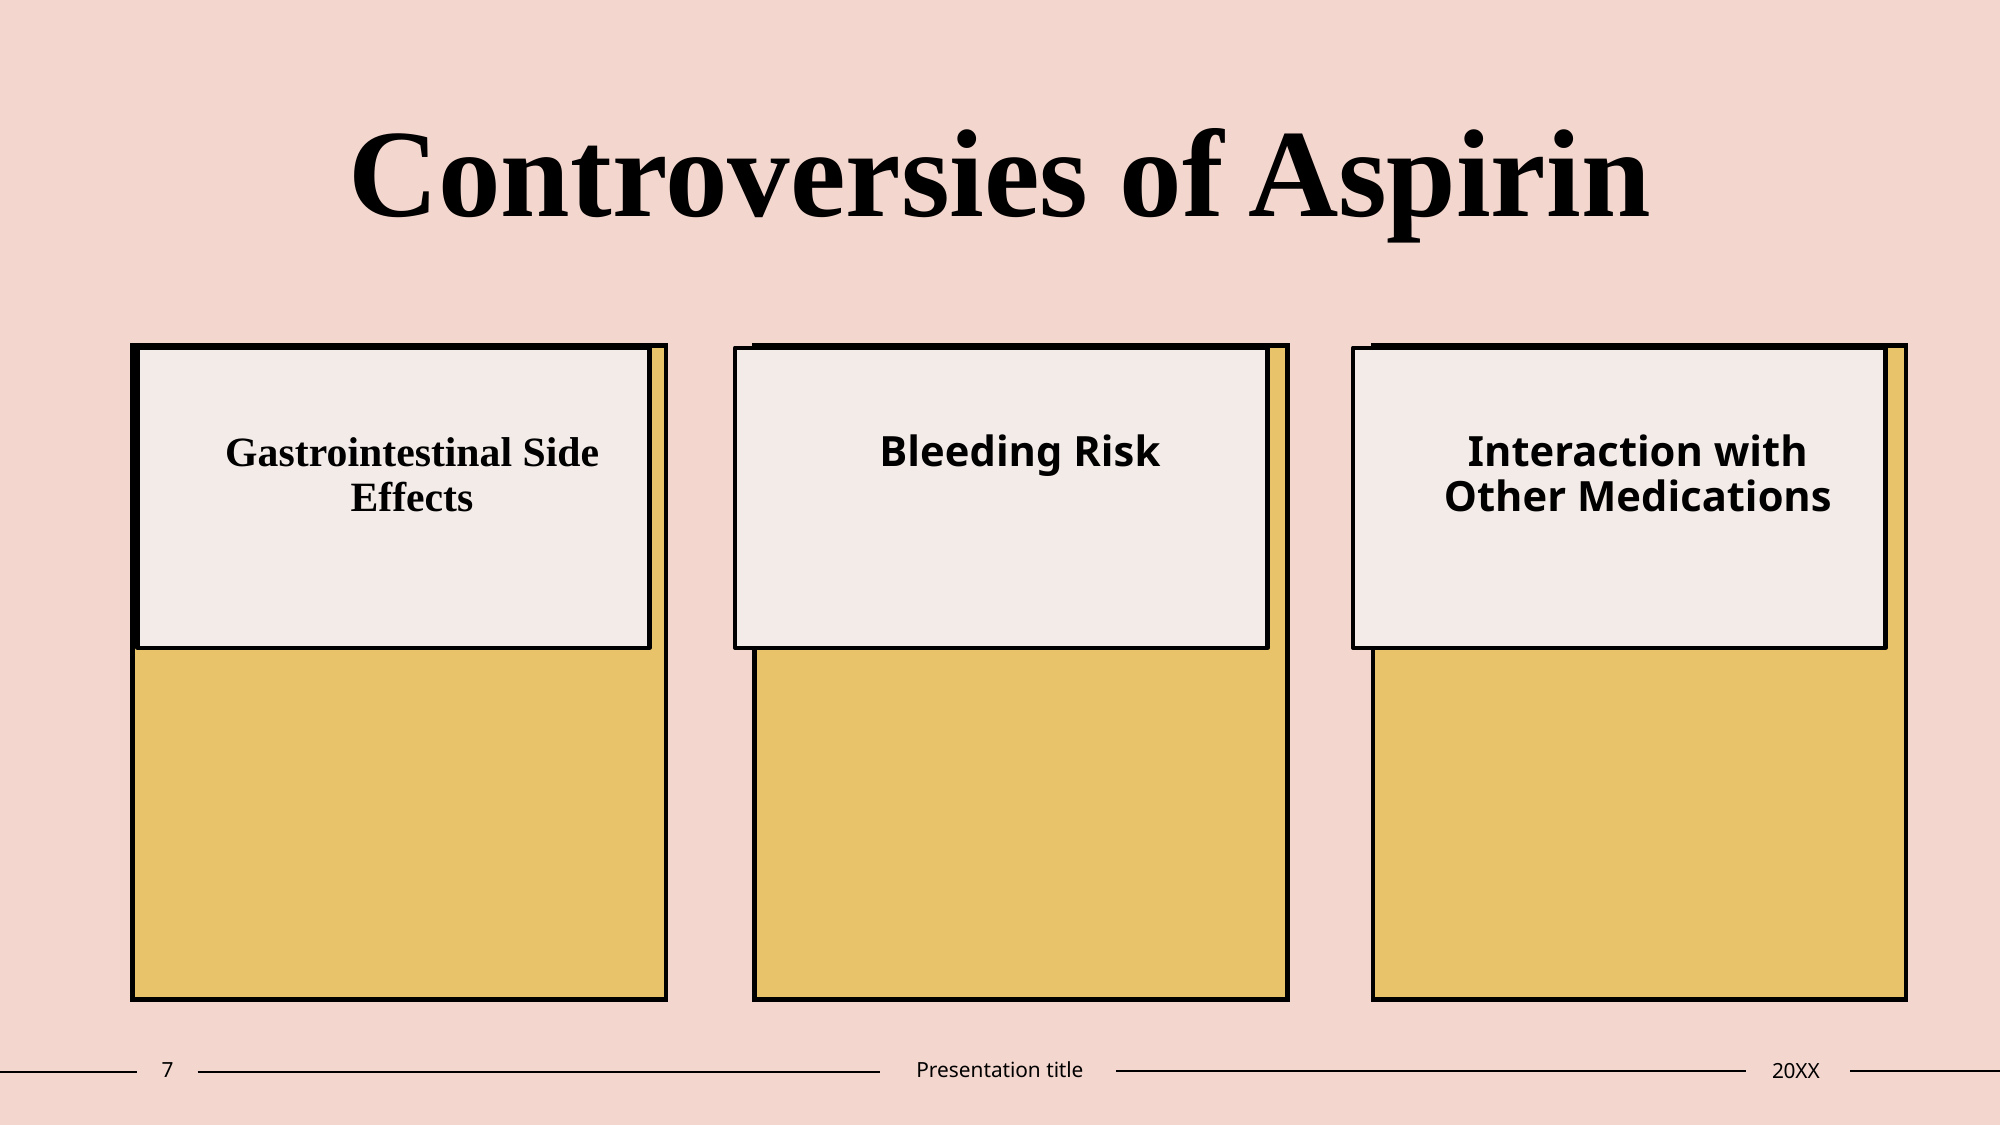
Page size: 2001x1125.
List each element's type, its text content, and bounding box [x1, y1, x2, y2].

slide_number 20XX [1743, 1050, 1849, 1091]
list Bleeding Risk [733, 346, 1270, 650]
title Controversies of Aspirin [187, 83, 1813, 251]
list Interaction with Other Medications​ [1351, 346, 1888, 650]
footer Presentation title [879, 1050, 1120, 1091]
slide_number 7 [137, 1050, 198, 1091]
list Gastrointestinal Side Effects [135, 346, 652, 650]
